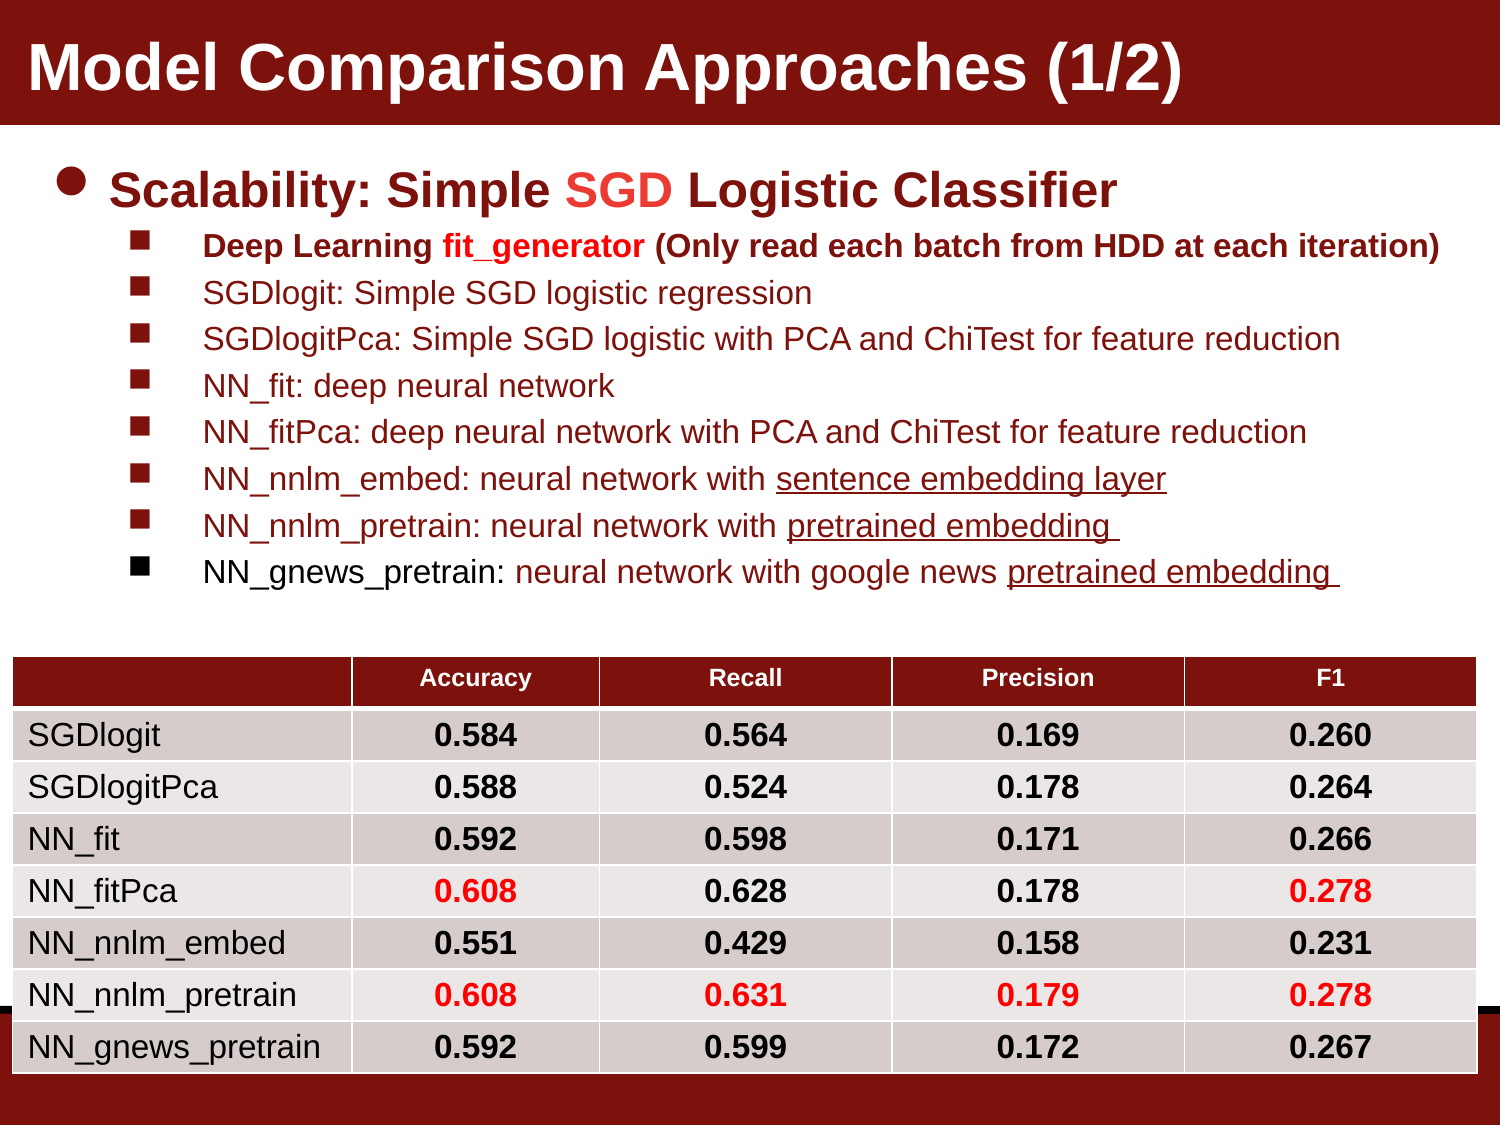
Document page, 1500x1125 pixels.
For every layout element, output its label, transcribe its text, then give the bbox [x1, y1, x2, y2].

table_cell 0.588 [353, 762, 599, 812]
table_cell 0.631 [600, 970, 891, 1020]
table_cell 0.264 [1185, 762, 1476, 812]
table_cell NN_fitPca [13, 866, 351, 916]
table_cell NN_gnews_pretrain [13, 1022, 351, 1072]
table_cell 0.278 [1185, 970, 1476, 1020]
table_cell 0.628 [600, 866, 891, 916]
table_cell 0.584 [353, 711, 599, 760]
table_cell SGDlogitPca [13, 762, 351, 812]
table_cell 0.524 [600, 762, 891, 812]
table_cell 0.592 [353, 814, 599, 864]
table_cell 0.278 [1185, 866, 1476, 916]
table_cell 0.266 [1185, 814, 1476, 864]
table_cell 0.599 [600, 1022, 891, 1072]
table_cell 0.608 [353, 970, 599, 1020]
table_cell 0.429 [600, 918, 891, 968]
table_cell NN_nnlm_pretrain [13, 970, 351, 1020]
table_cell 0.158 [893, 918, 1184, 968]
table_cell 0.592 [353, 1022, 599, 1072]
table_cell 0.179 [893, 970, 1184, 1020]
table_cell NN_fit [13, 814, 351, 864]
table_cell 0.172 [893, 1022, 1184, 1072]
table_cell 0.598 [600, 814, 891, 864]
table_cell 0.231 [1185, 918, 1476, 968]
table_cell 0.267 [1185, 1022, 1476, 1072]
table_cell 0.608 [353, 866, 599, 916]
table_cell 0.564 [600, 711, 891, 760]
table_header Accuracy [353, 657, 599, 706]
table_cell NN_nnlm_embed [13, 918, 351, 968]
table_header Recall [600, 657, 891, 706]
table_cell SGDlogit [13, 711, 351, 760]
table_header F1 [1185, 657, 1476, 706]
list Scalability: Simple SGD Logistic Classifier Deep Learning fit_generator (Only read each batch from HDD at each iteration) SGDlogit: Simple SGD logistic regression SGDlogitPca: Simple SGD logistic with PCA and ChiTest for feature reduction NN_fit: deep neural network NN_fitPca: deep neural network with PCA and ChiTest for feature reduction NN_nnlm_embed: neural network with sentence embedding layer NN_nnlm_pretrain: neural network with pretrained embedding NN_gnews_pretrain: neural network with google news pretrained embedding [37, 149, 1500, 634]
table_cell 0.171 [893, 814, 1184, 864]
table_cell 0.169 [893, 711, 1184, 760]
table_cell 0.178 [893, 866, 1184, 916]
title Model Comparison Approaches (1/2) [12, 28, 1350, 100]
table_cell 0.178 [893, 762, 1184, 812]
table_cell 0.260 [1185, 711, 1476, 760]
table_header [13, 657, 351, 706]
table_header Precision [893, 657, 1184, 706]
table_cell 0.551 [353, 918, 599, 968]
